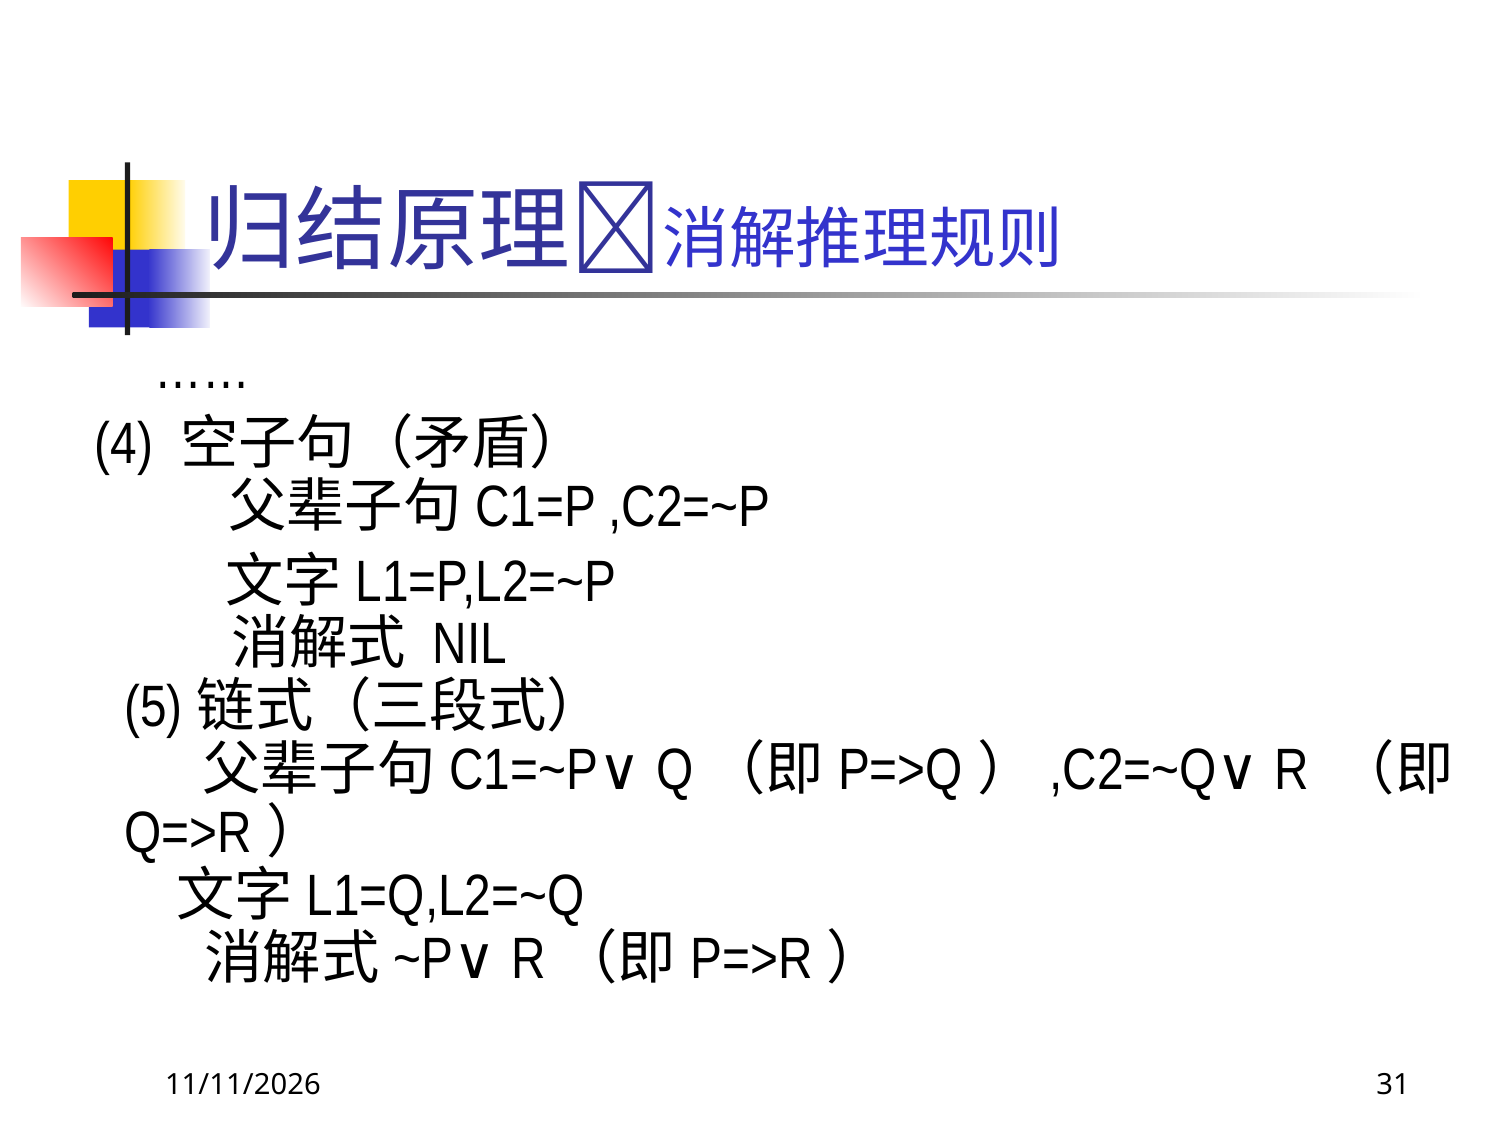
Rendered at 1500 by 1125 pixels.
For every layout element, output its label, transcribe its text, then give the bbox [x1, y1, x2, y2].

title 归结原理消解推理规则 [188, 101, 1468, 289]
list …… (4) 空子句（矛盾） 父辈子句C1=P ,C2=~P 文字L1=P,L2=~P 消解式 NIL (5)链式（三段式） 父辈子句C1=~P∨Q（即P=>Q）,C2=~Q∨R （即Q=>R） 文字L1=Q,L2=~Q 消解式~P∨R（即P=>R） [53, 331, 1500, 1006]
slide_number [149, 1037, 463, 1113]
slide_number 31 [1112, 1037, 1426, 1113]
